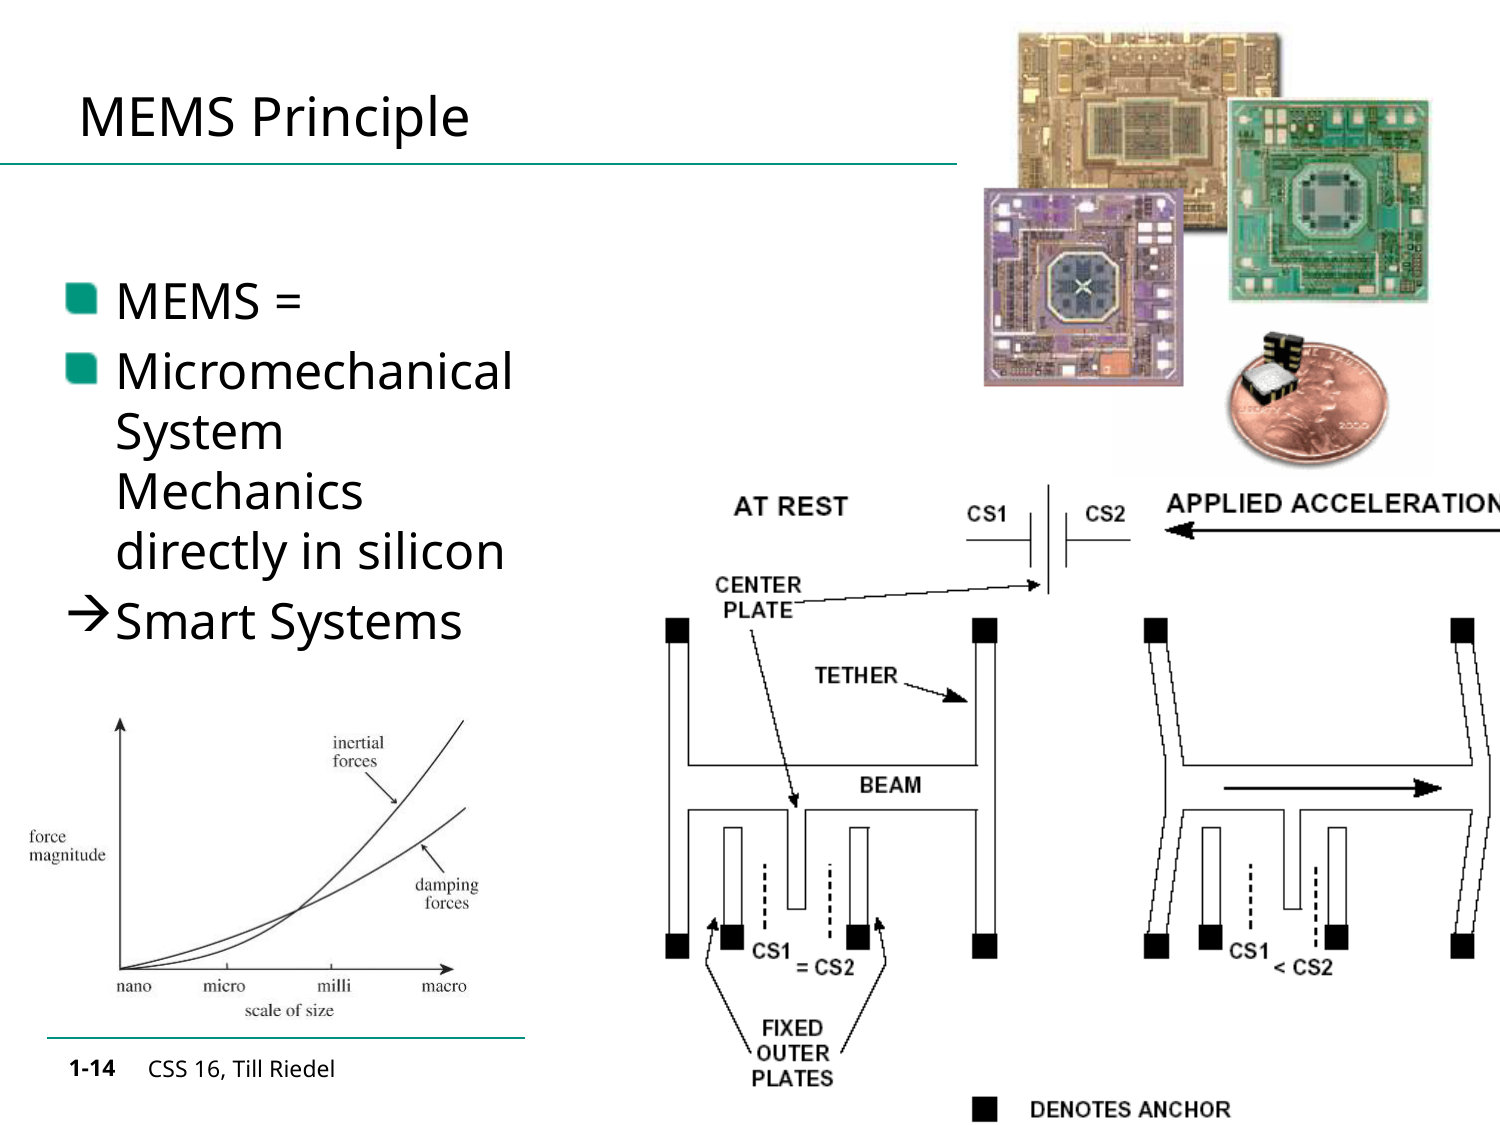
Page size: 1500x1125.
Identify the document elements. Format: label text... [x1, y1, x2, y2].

list MEMS = Micromechanical System Mechanics directly in silicon Smart Systems [64, 198, 550, 1020]
title MEMS Principle [63, 54, 952, 148]
picture [29, 717, 479, 1020]
picture [525, 0, 1500, 1125]
picture [64, 281, 100, 317]
picture [64, 351, 100, 387]
